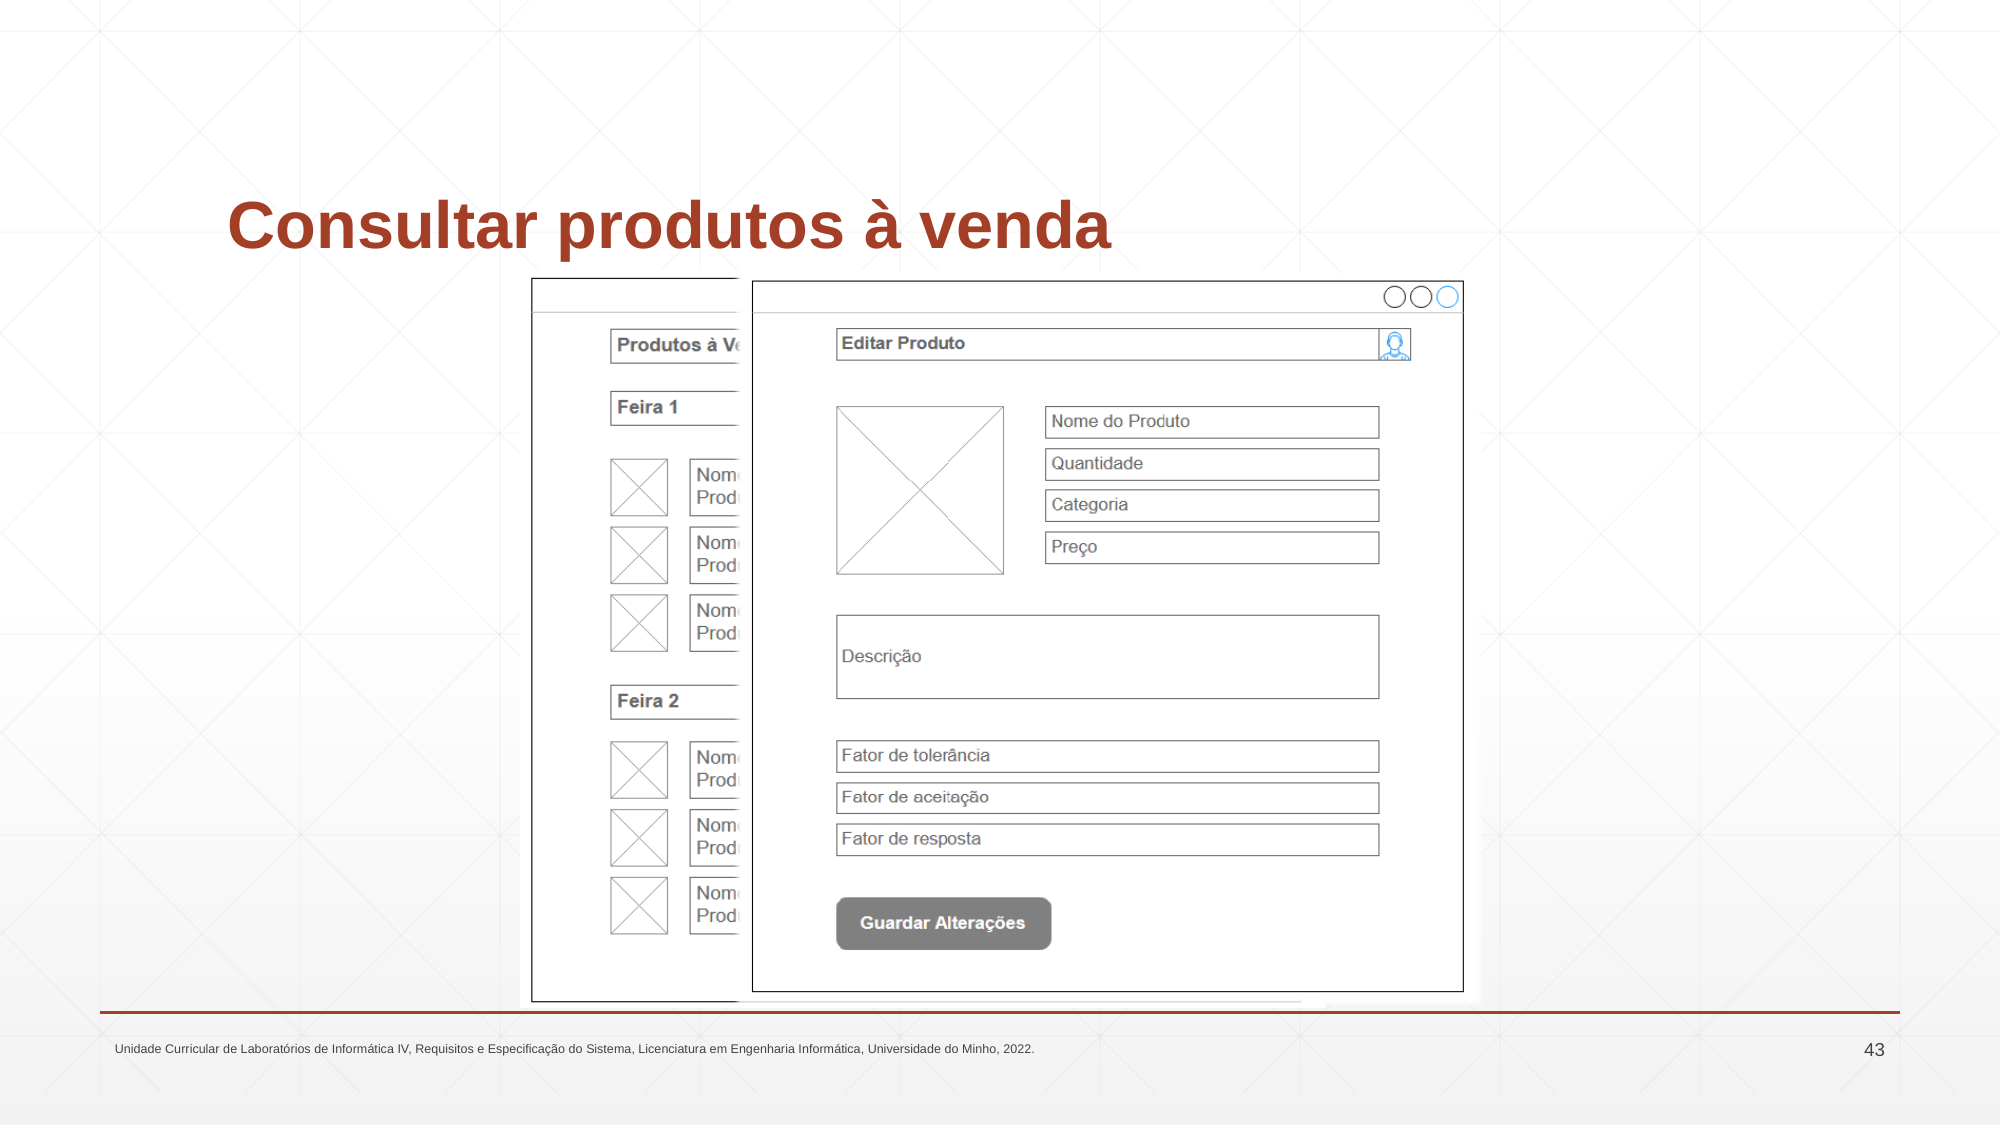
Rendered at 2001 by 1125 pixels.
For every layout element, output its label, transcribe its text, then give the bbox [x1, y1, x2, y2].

title Consultar produtos à venda [212, 82, 1788, 271]
picture [520, 270, 1485, 1008]
slide_number 43 [1749, 1031, 1901, 1069]
footer Unidade Curricular de Laboratórios de Informática IV, Requisitos e Especificação do Sistema, Licenciatura em Engenharia Informática, Universidade do Minho, 2022. [99, 1031, 1106, 1069]
